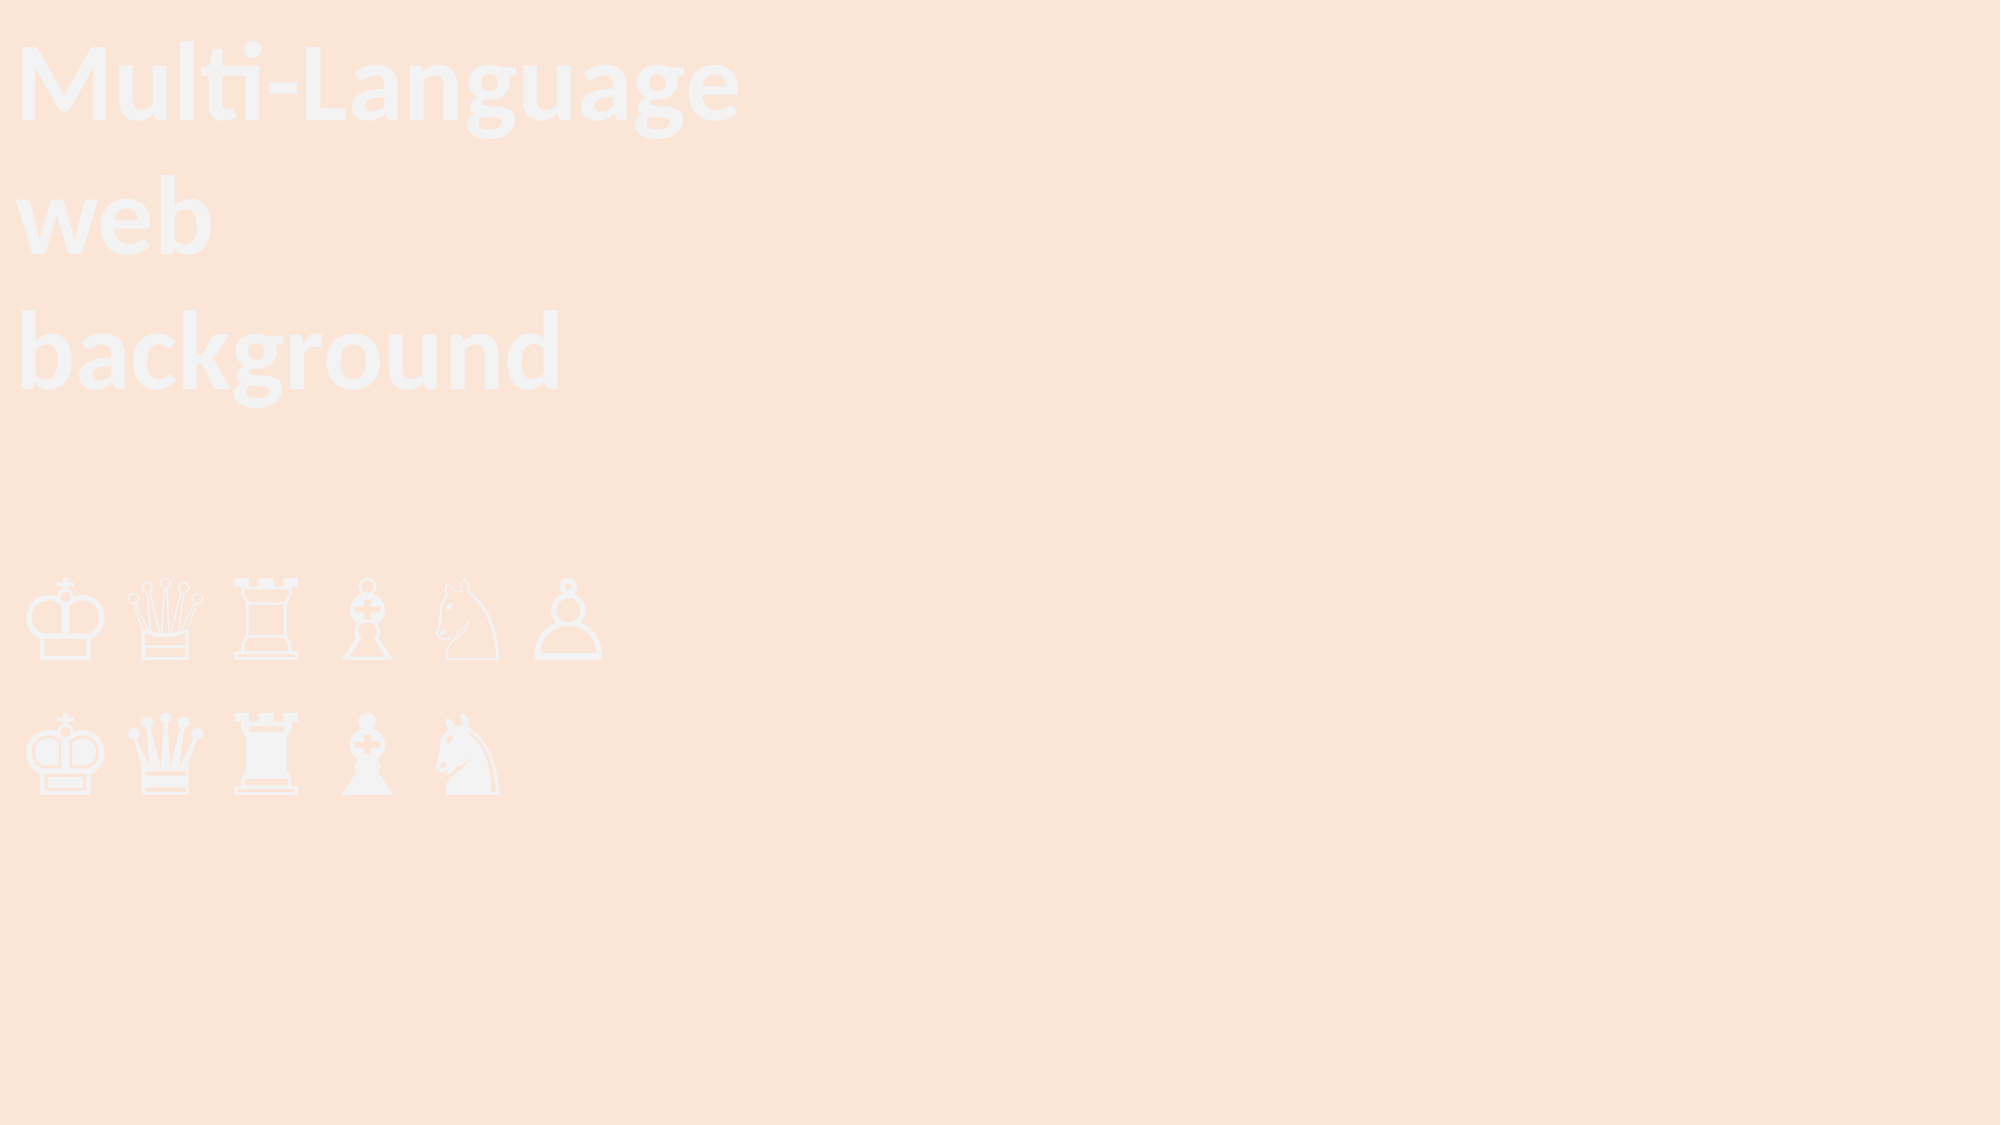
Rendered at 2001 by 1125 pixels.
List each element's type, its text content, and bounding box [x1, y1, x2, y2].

text_box Multi-Language web background ♔♕♖♗♘♙ ♚♛♜♝♞ [0, 0, 2000, 825]
